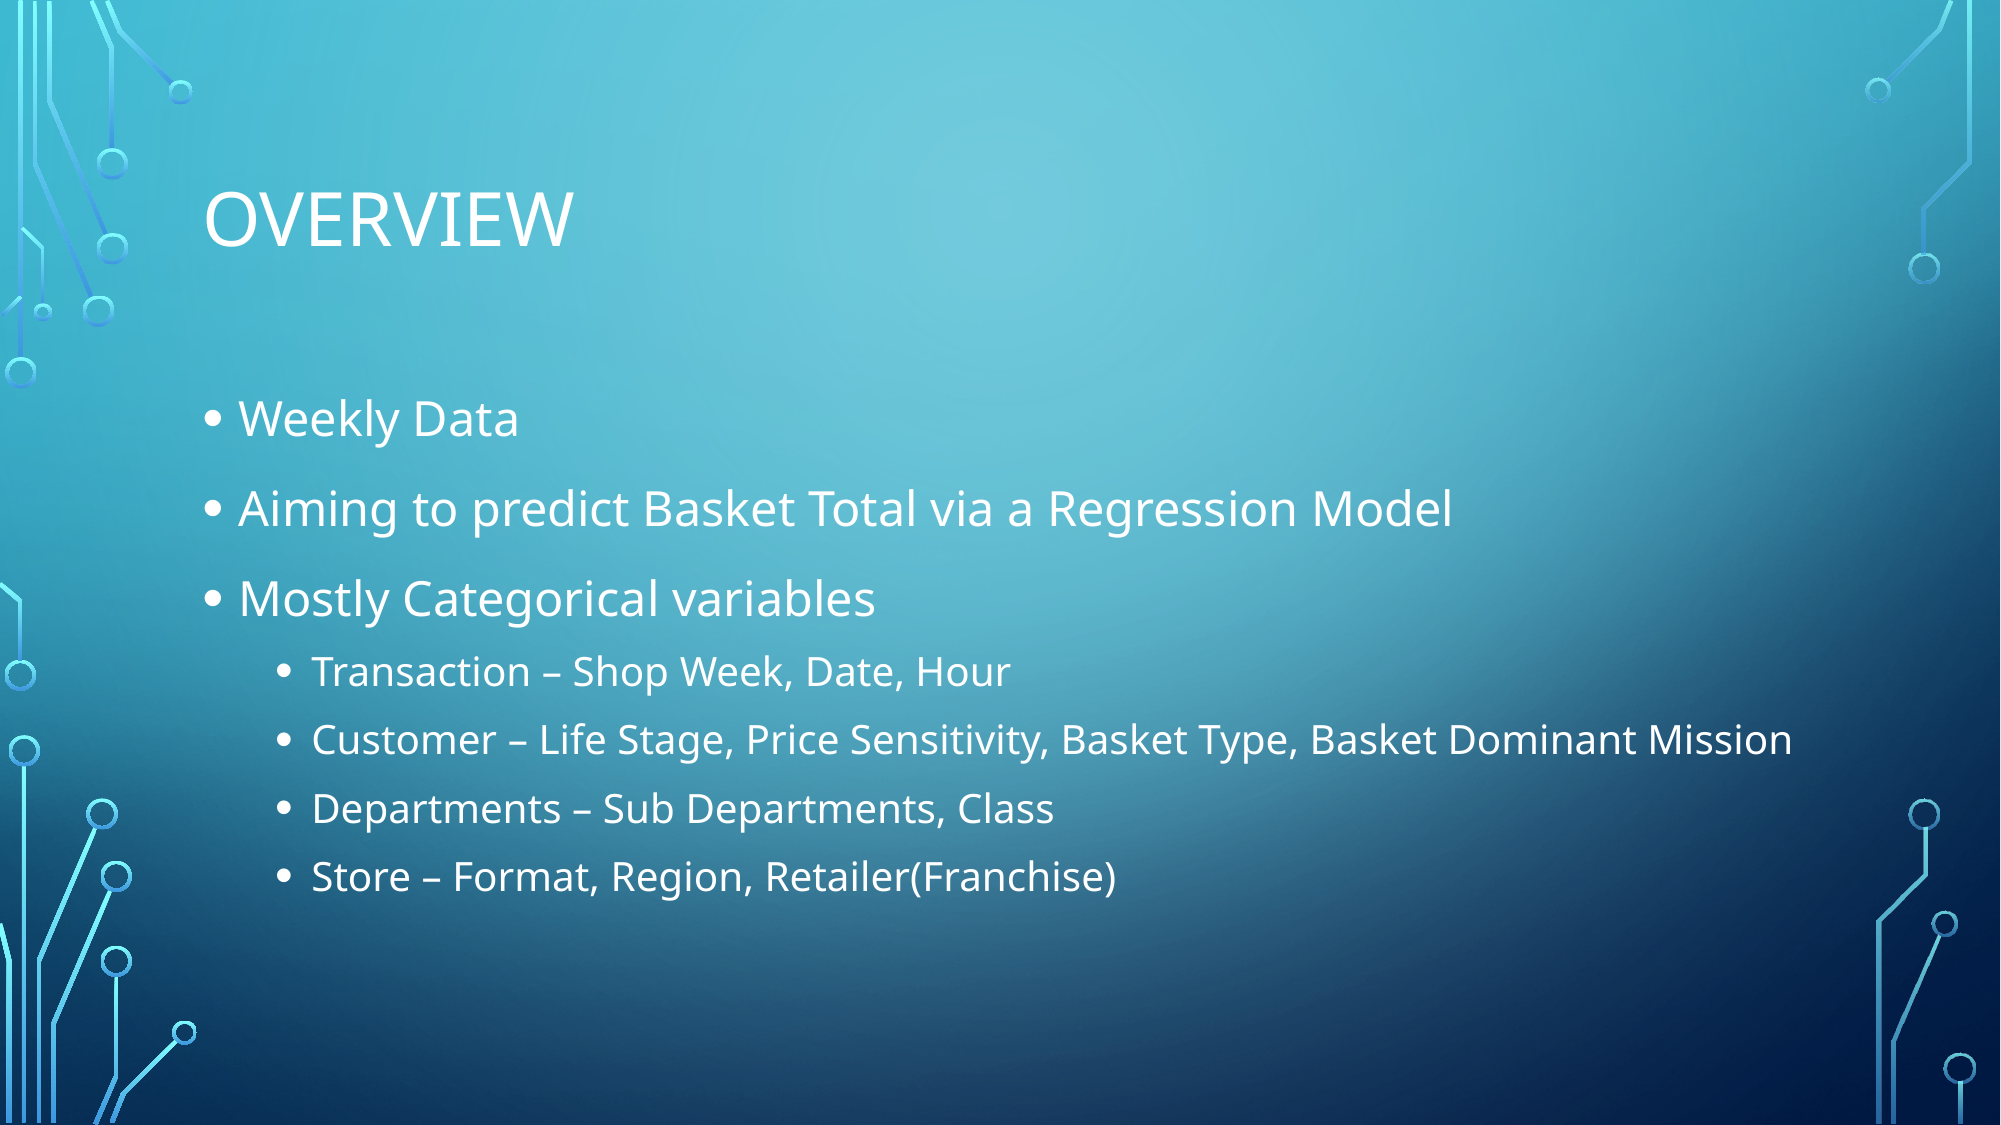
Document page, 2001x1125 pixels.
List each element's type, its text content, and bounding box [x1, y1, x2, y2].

list Weekly Data Aiming to predict Basket Total via a Regression Model Mostly Categorical variables Transaction – Shop Week, Date, Hour Customer – Life Stage, Price Sensitivity, Basket Type, Basket Dominant Mission Departments – Sub Departments, Class Store – Format, Region, Retailer(Franchise) [187, 369, 1813, 950]
title Overview [187, 101, 1813, 344]
